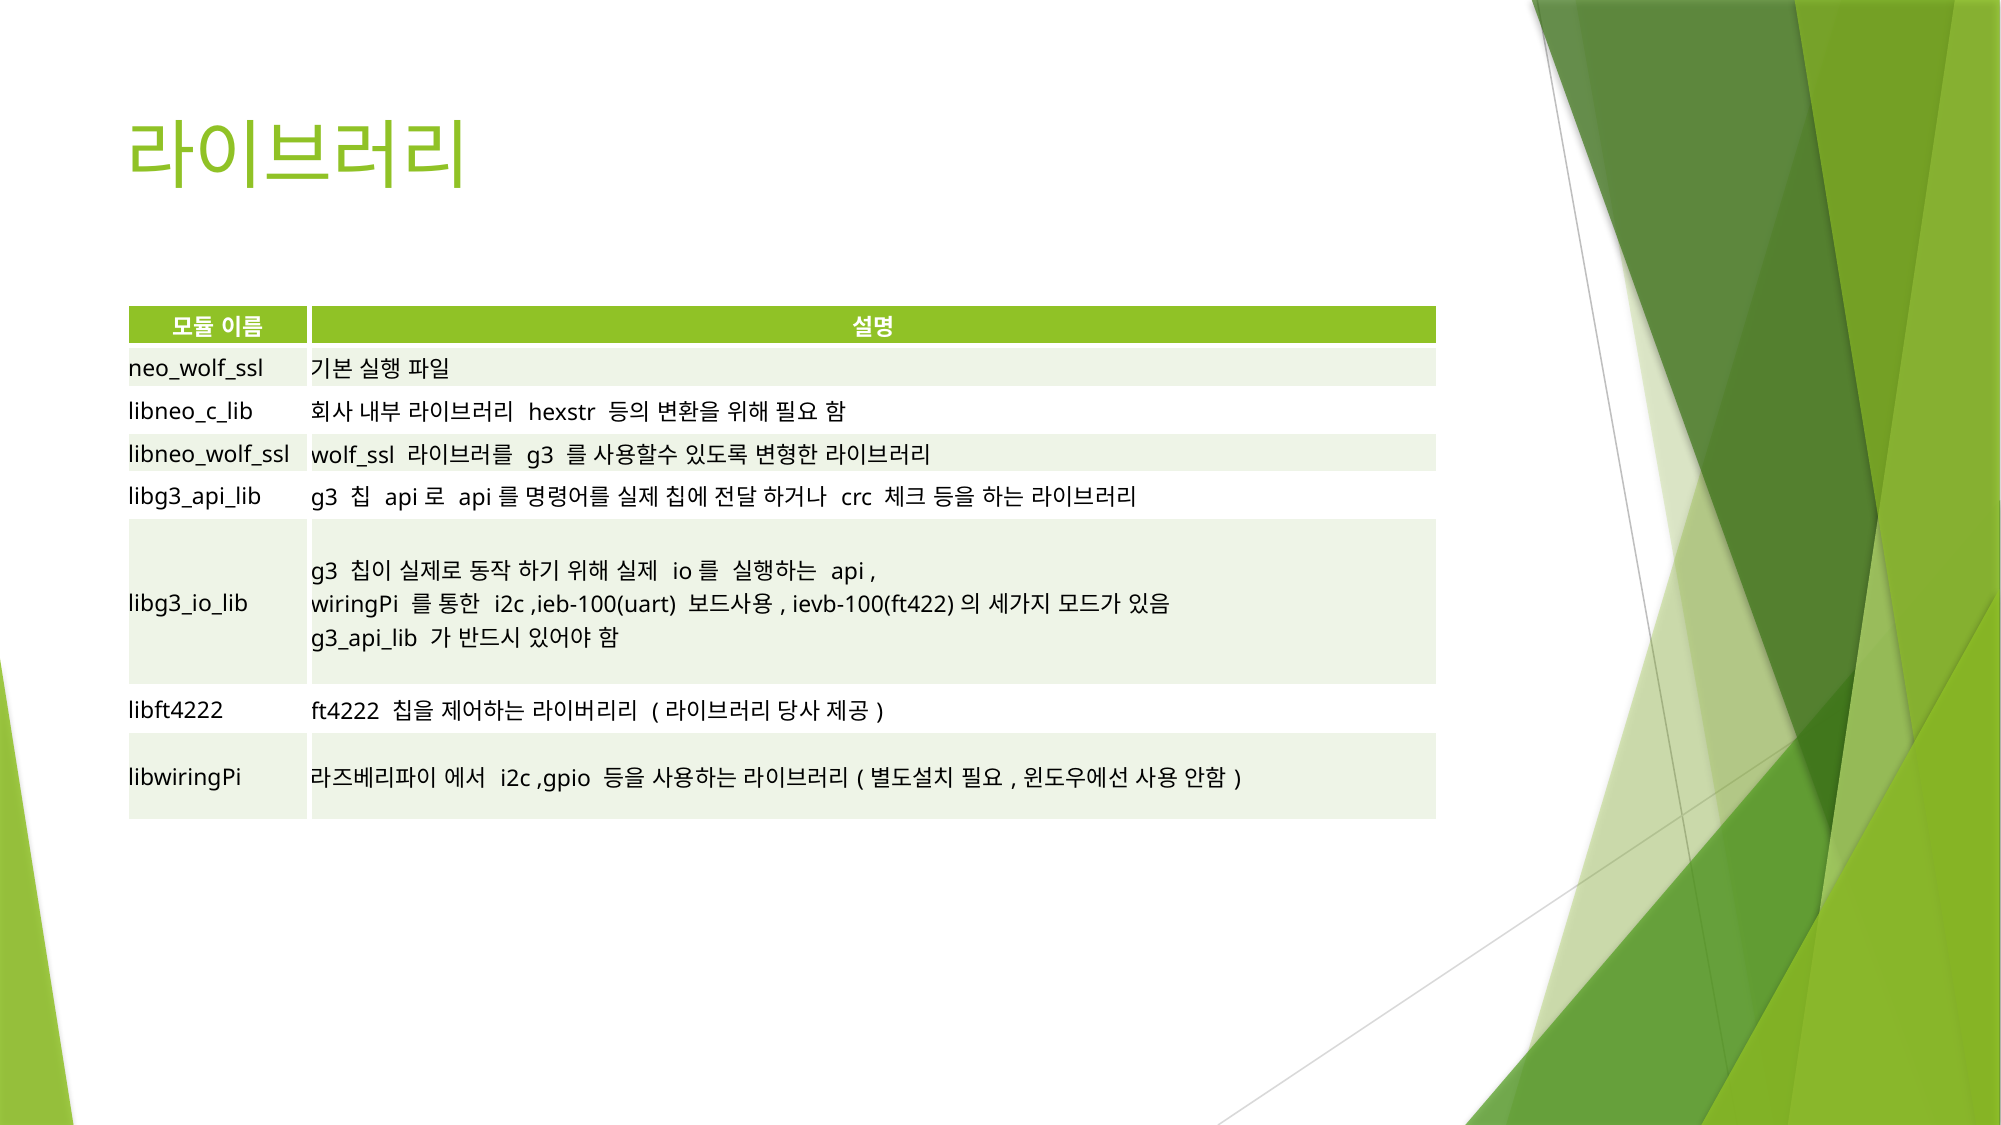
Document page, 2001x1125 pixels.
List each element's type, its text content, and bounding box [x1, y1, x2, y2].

table_cell g3 칩 api로 api를 명령어를 실제 칩에 전달 하거나 crc 체크 등을 하는 라이브러리 [312, 476, 1436, 514]
table_cell g3 칩이 실제로 동작 하기 위해 실제 io를 실행하는 api , wiringPi 를 통한 i2c ,ieb-100(uart) 보드사용, ievb-100(ft422)의 세가지 모드가 있음 g3_api_lib 가 반드시 있어야 함 [312, 519, 1436, 684]
table_cell neo_wolf_ssl [129, 348, 307, 386]
table_cell 기본 실행 파일 [312, 348, 1436, 386]
table_cell libft4222 [129, 690, 307, 727]
table_header 모듈 이름 [129, 306, 307, 343]
table_cell libg3_io_lib [129, 519, 307, 684]
table_cell libwiringPi [129, 733, 307, 819]
table_cell wolf_ssl 라이브러를 g3 를 사용할수 있도록 변형한 라이브러리 [312, 434, 1436, 471]
table_cell ft4222 칩을 제어하는 라이버리리 (라이브러리 당사 제공) [312, 690, 1436, 727]
title 라이브러리 [111, 99, 1522, 317]
table_cell libneo_wolf_ssl [129, 434, 307, 471]
table_cell 라즈베리파이 에서 i2c ,gpio 등을 사용하는 라이브러리(별도설치 필요,윈도우에선 사용 안함) [312, 733, 1436, 819]
table_cell 회사 내부 라이브러리 hexstr 등의 변환을 위해 필요 함 [312, 391, 1436, 428]
table_header 설명 [312, 306, 1436, 343]
table_cell libg3_api_lib [129, 476, 307, 514]
table_cell libneo_c_lib [129, 391, 307, 428]
